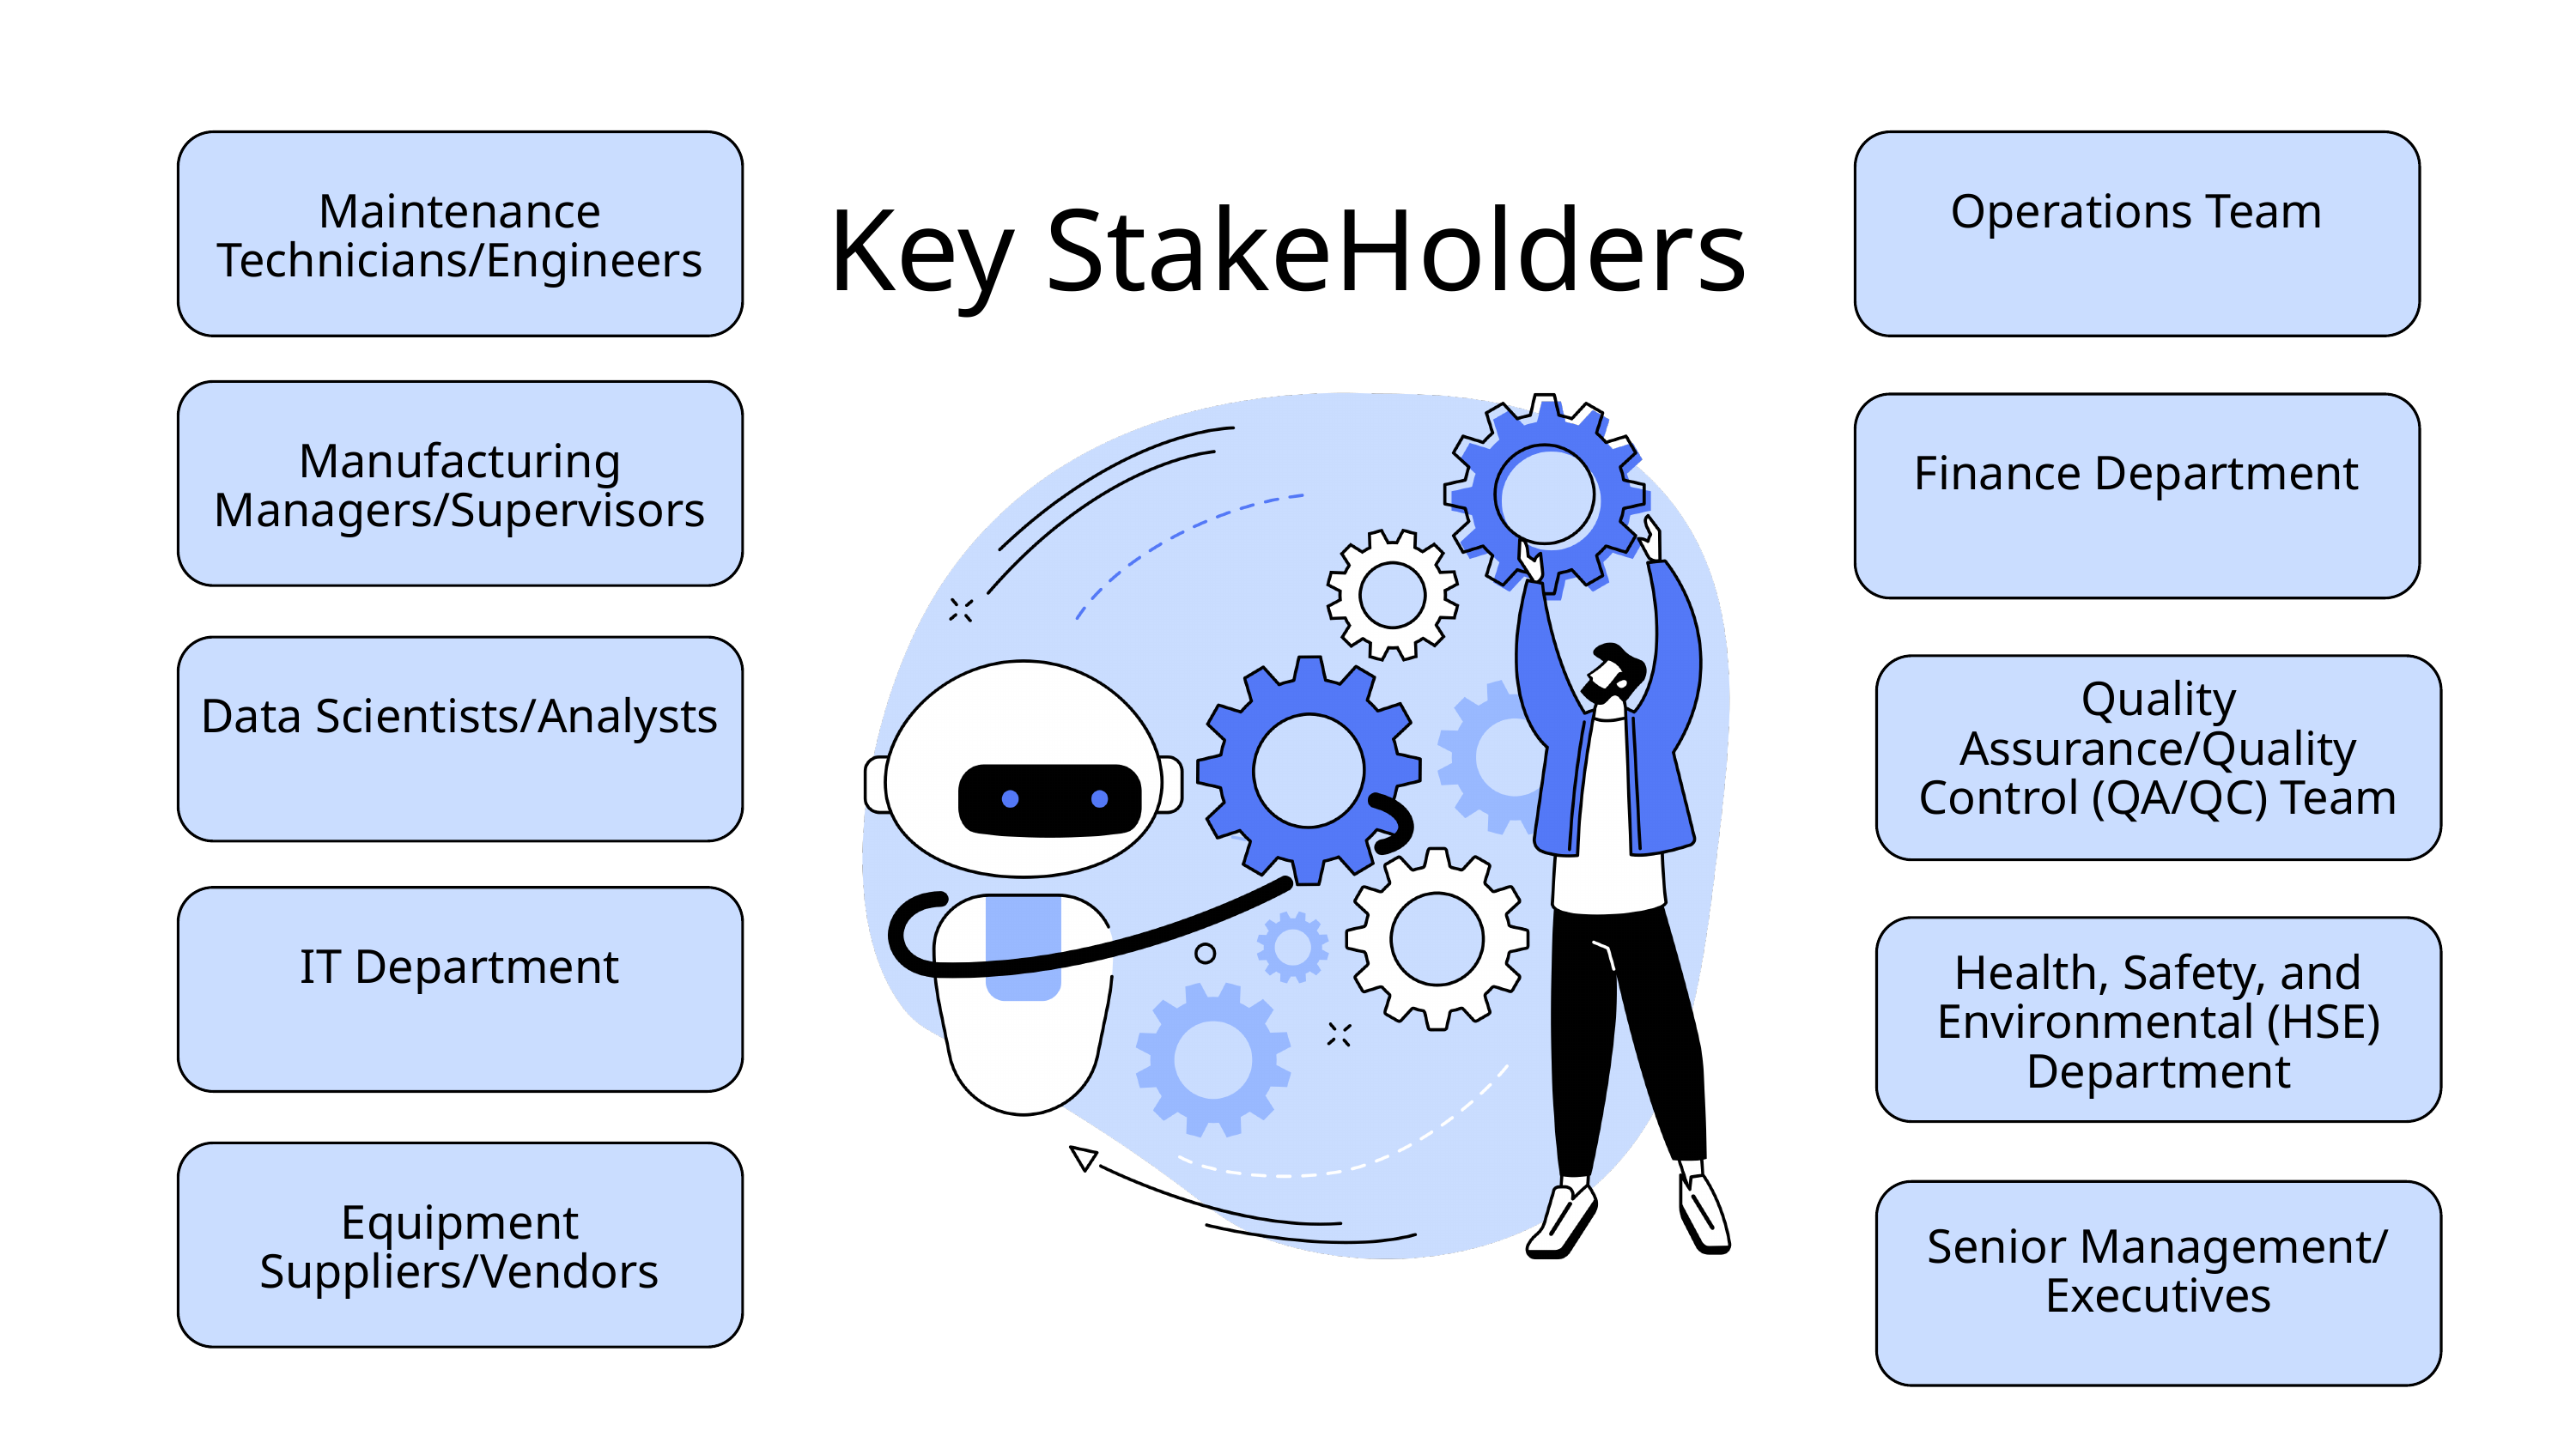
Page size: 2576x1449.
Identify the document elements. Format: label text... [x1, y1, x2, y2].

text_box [1855, 131, 2421, 336]
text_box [178, 131, 744, 336]
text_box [1876, 1181, 2442, 1386]
text_box [828, 372, 1748, 1270]
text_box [1876, 655, 2442, 860]
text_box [178, 1143, 744, 1348]
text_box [178, 381, 744, 586]
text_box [178, 887, 744, 1092]
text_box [1876, 917, 2442, 1122]
text_box Key StakeHolders [747, 199, 1850, 314]
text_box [178, 636, 744, 842]
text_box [1855, 393, 2421, 598]
